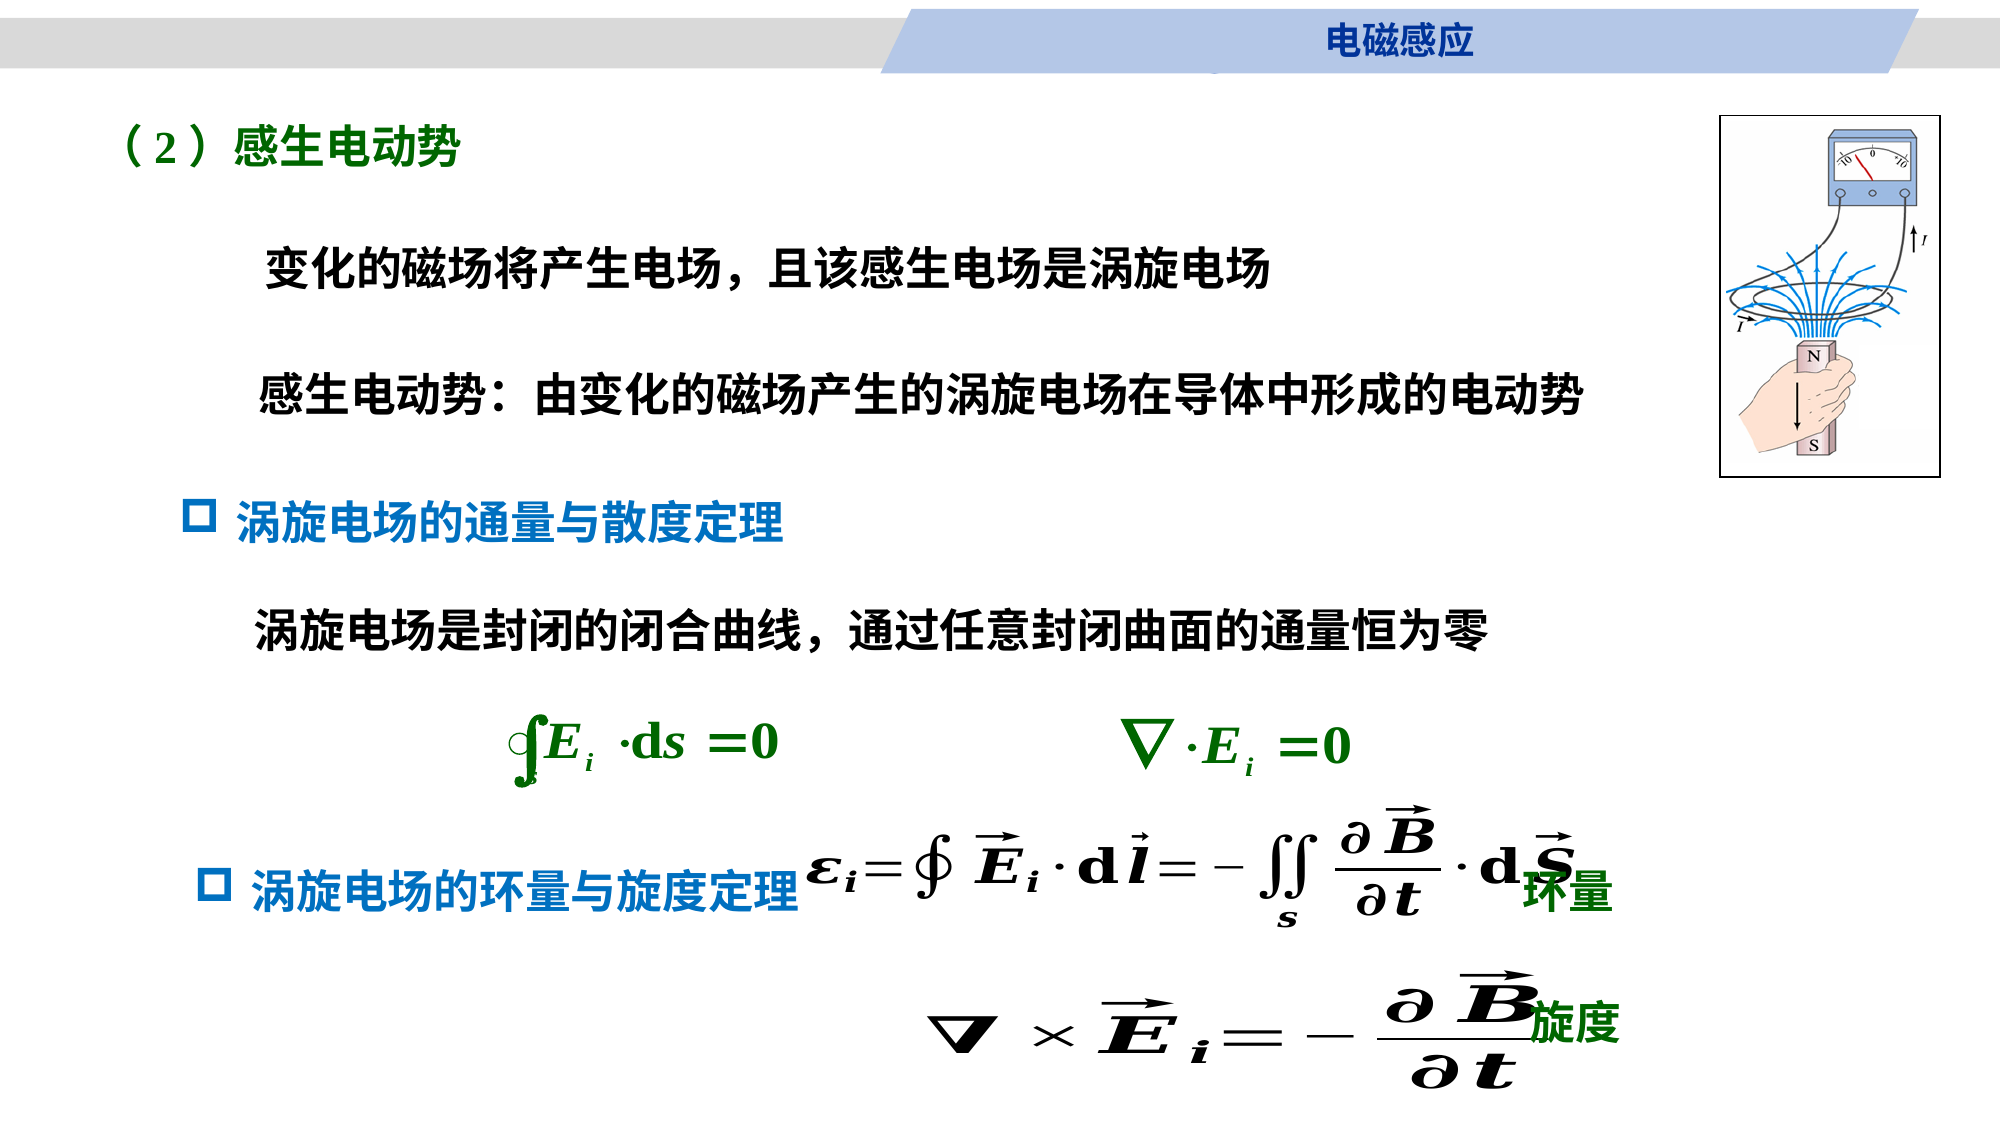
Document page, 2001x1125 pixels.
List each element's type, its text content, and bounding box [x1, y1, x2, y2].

text_box 涡旋电场是封闭的闭合曲线，通过任意封闭曲面的通量恒为零 [238, 593, 1616, 665]
text_box 电磁感应 [1309, 9, 1490, 70]
text_box 变化的磁场将产生电场，且该感生电场是涡旋电场 [249, 220, 1395, 302]
text_box 旋度 [1579, 986, 1637, 1056]
text_box 涡旋电场的通量与散度定理 [164, 486, 910, 557]
text_box 涡旋电场的环量与旋度定理 [179, 855, 801, 926]
text_box （2）感生电动势 [82, 110, 1028, 181]
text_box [500, 701, 1354, 790]
text_box 环量 [1579, 855, 1629, 926]
text_box 感生电动势：由变化的磁场产生的涡旋电场在导体中形成的电动势 [243, 358, 1621, 428]
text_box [1720, 116, 1940, 477]
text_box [801, 802, 1579, 1099]
